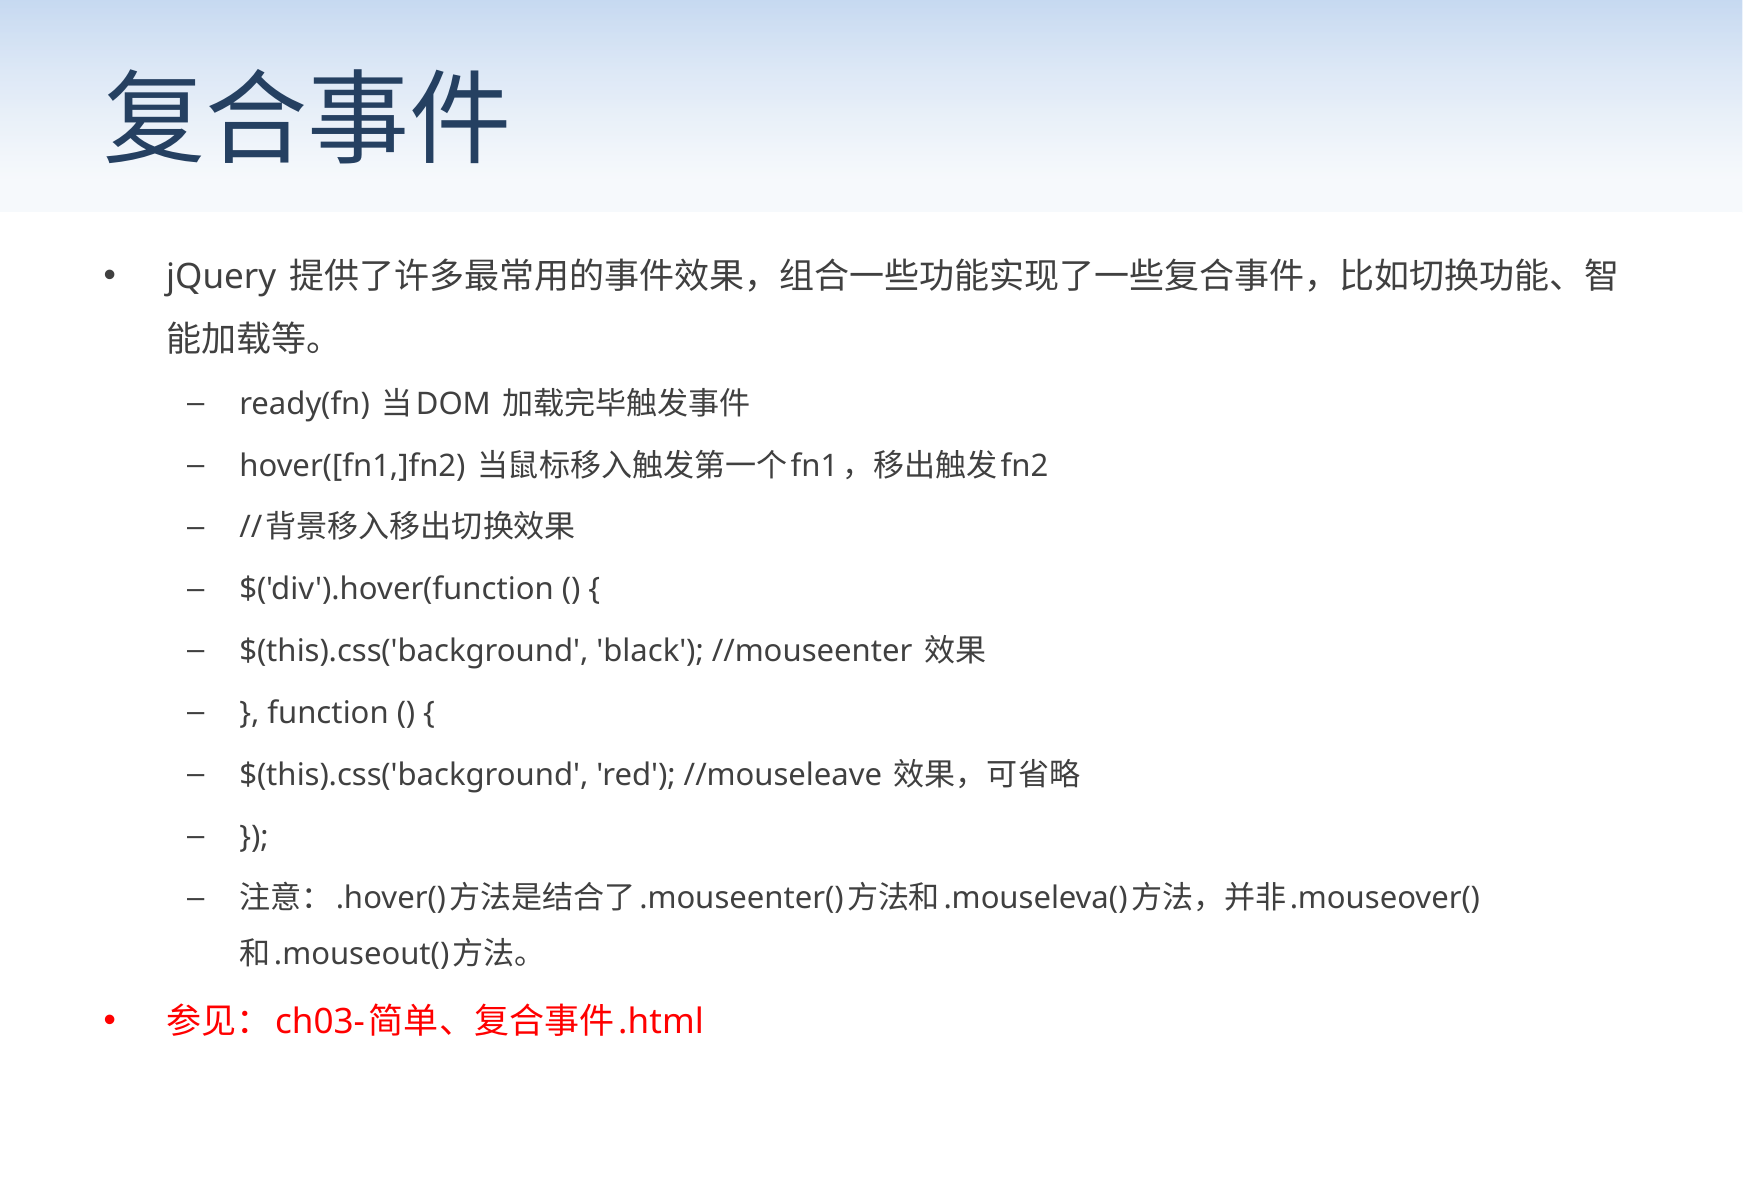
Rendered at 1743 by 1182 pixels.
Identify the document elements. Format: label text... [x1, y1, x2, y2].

title 复合事件 [87, 15, 1656, 213]
list jQuery 提供了许多最常用的事件效果，组合一些功能实现了一些复合事件，比如切换功能、智能加载等。 ready(fn) 当DOM 加载完毕触发事件 hover([fn1,]fn2) 当鼠标移入触发第一个fn1，移出触发fn2 //背景移入移出切换效果 $('div').hover(function () { $(this).css('background', 'black'); //mouseenter 效果 }, function () { $(this).css('background', 'red'); //mouseleave 效果，可省略 }); 注意：.hover()方法是结合了.mouseenter()方法和.mouseleva()方法，并非.mouseover()和.mouseout()方法。 参见：ch03-简单、复合事件.html [87, 224, 1656, 1064]
